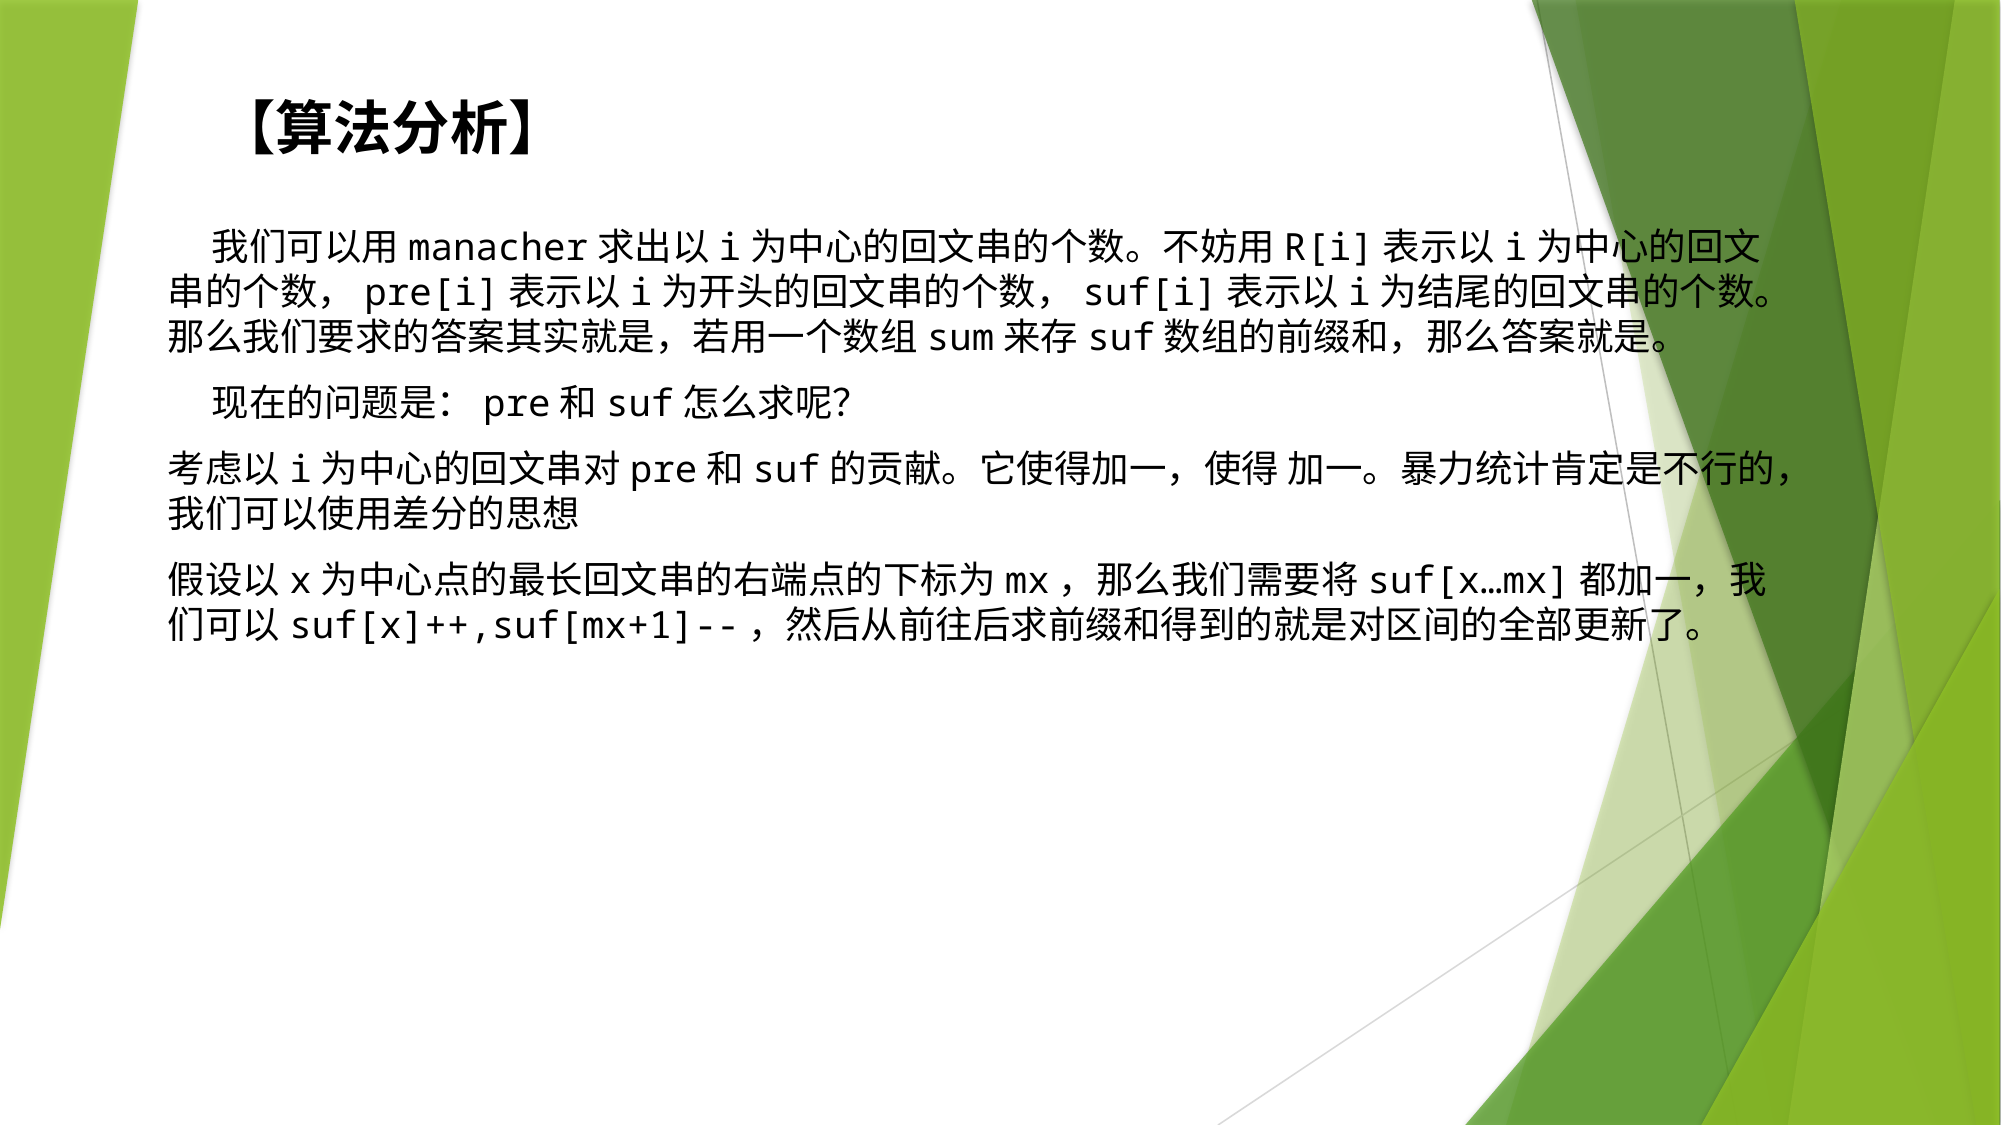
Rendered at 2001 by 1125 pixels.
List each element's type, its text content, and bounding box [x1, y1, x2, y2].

title 【算法分析】 [202, 71, 791, 169]
